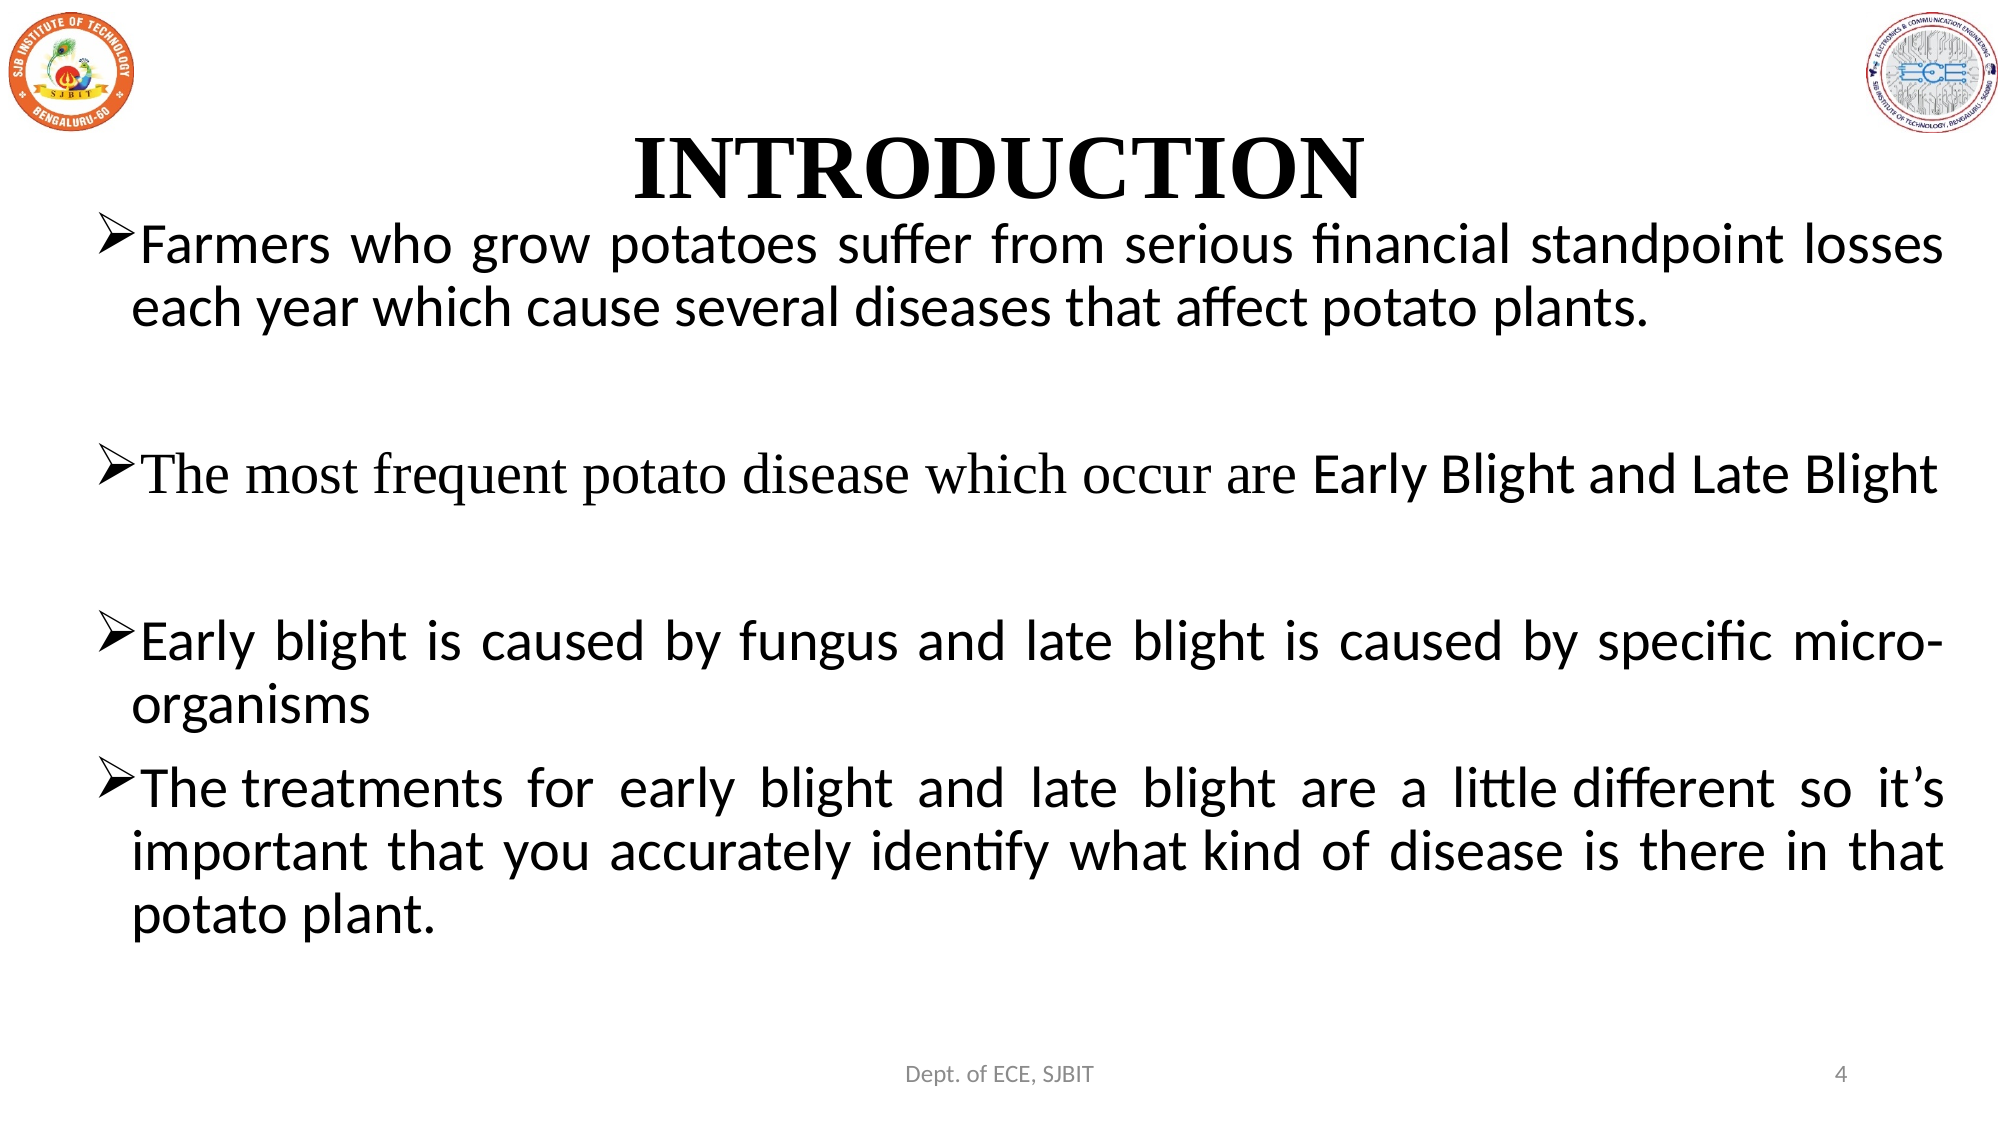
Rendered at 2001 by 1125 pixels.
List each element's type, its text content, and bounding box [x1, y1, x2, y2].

title INTRODUCTION [137, 59, 1863, 205]
footer Dept. of ECE, SJBIT [662, 1042, 1338, 1103]
picture [8, 12, 134, 133]
list Farmers who grow potatoes suffer from serious financial standpoint losses each year which cause several diseases that affect potato plants. The most frequent potato disease which occur are Early Blight and Late Blight Early blight is caused by fungus and late blight is caused by specific micro-organisms The treatments for early blight and late blight are a little different so it’s important that you accurately identify what kind of disease is there in that potato plant. [78, 205, 1961, 1024]
picture [1866, 12, 1998, 133]
slide_number 3 [1412, 1042, 1863, 1103]
